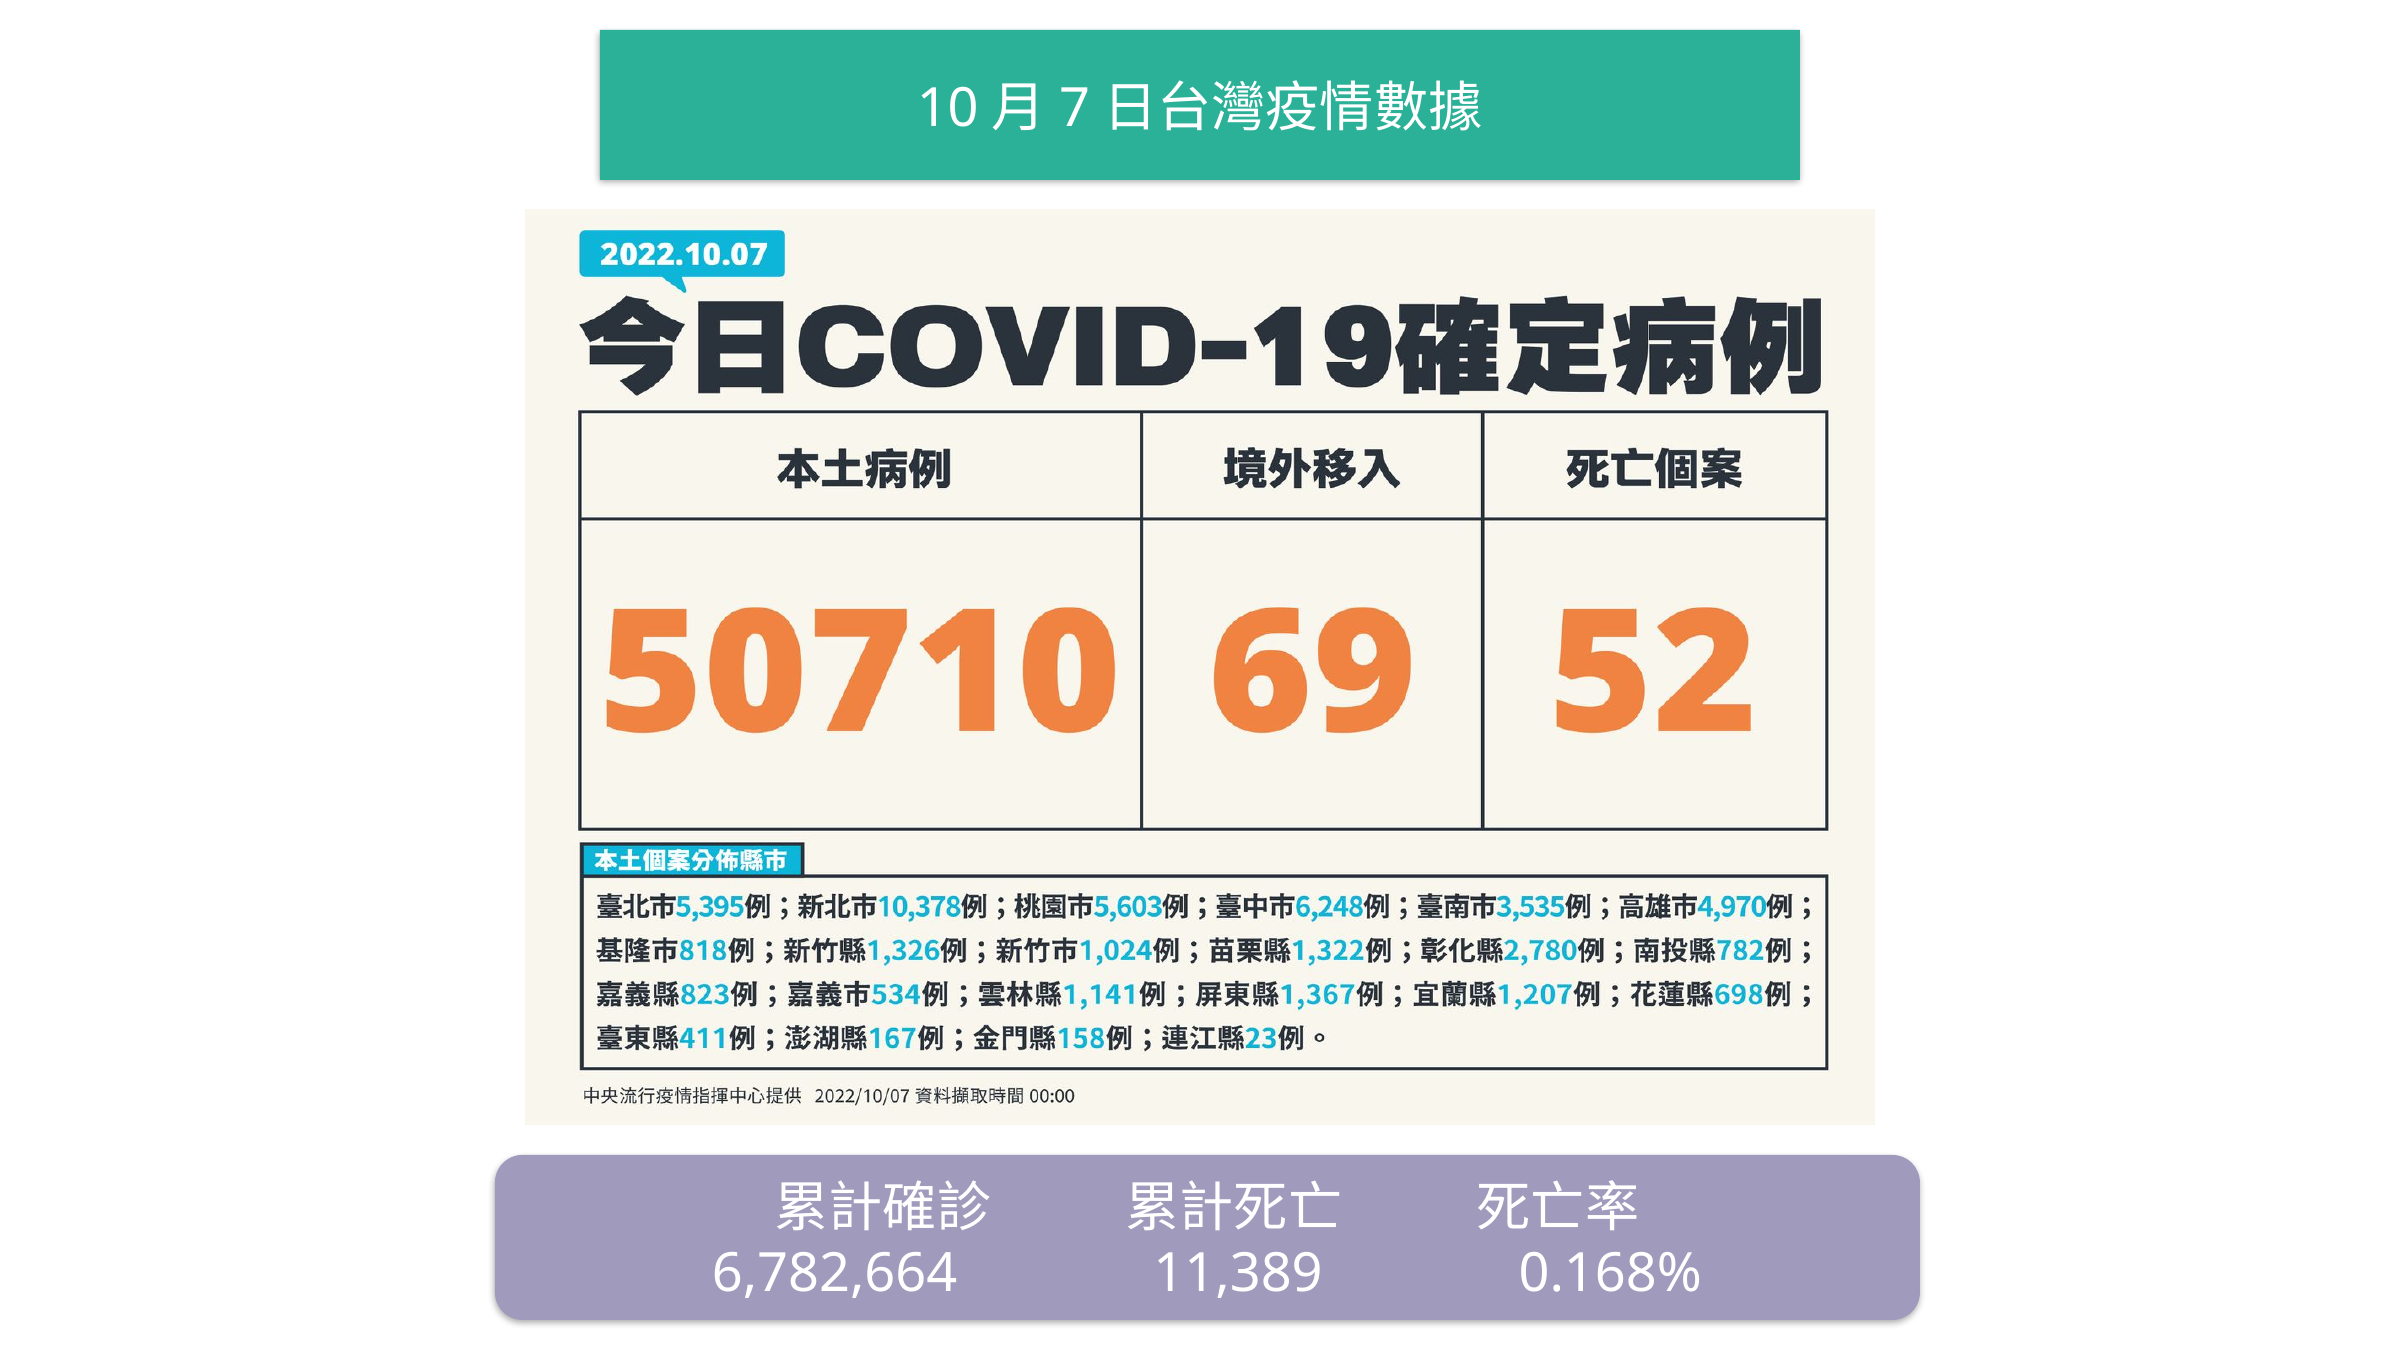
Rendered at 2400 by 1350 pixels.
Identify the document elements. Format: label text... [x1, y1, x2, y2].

text_box 10月7日台灣疫情數據 [599, 29, 1801, 181]
text_box 累計確診 累計死亡 死亡率 6,782,664 11,389 0.168% [494, 1154, 1921, 1321]
picture [524, 209, 1876, 1126]
